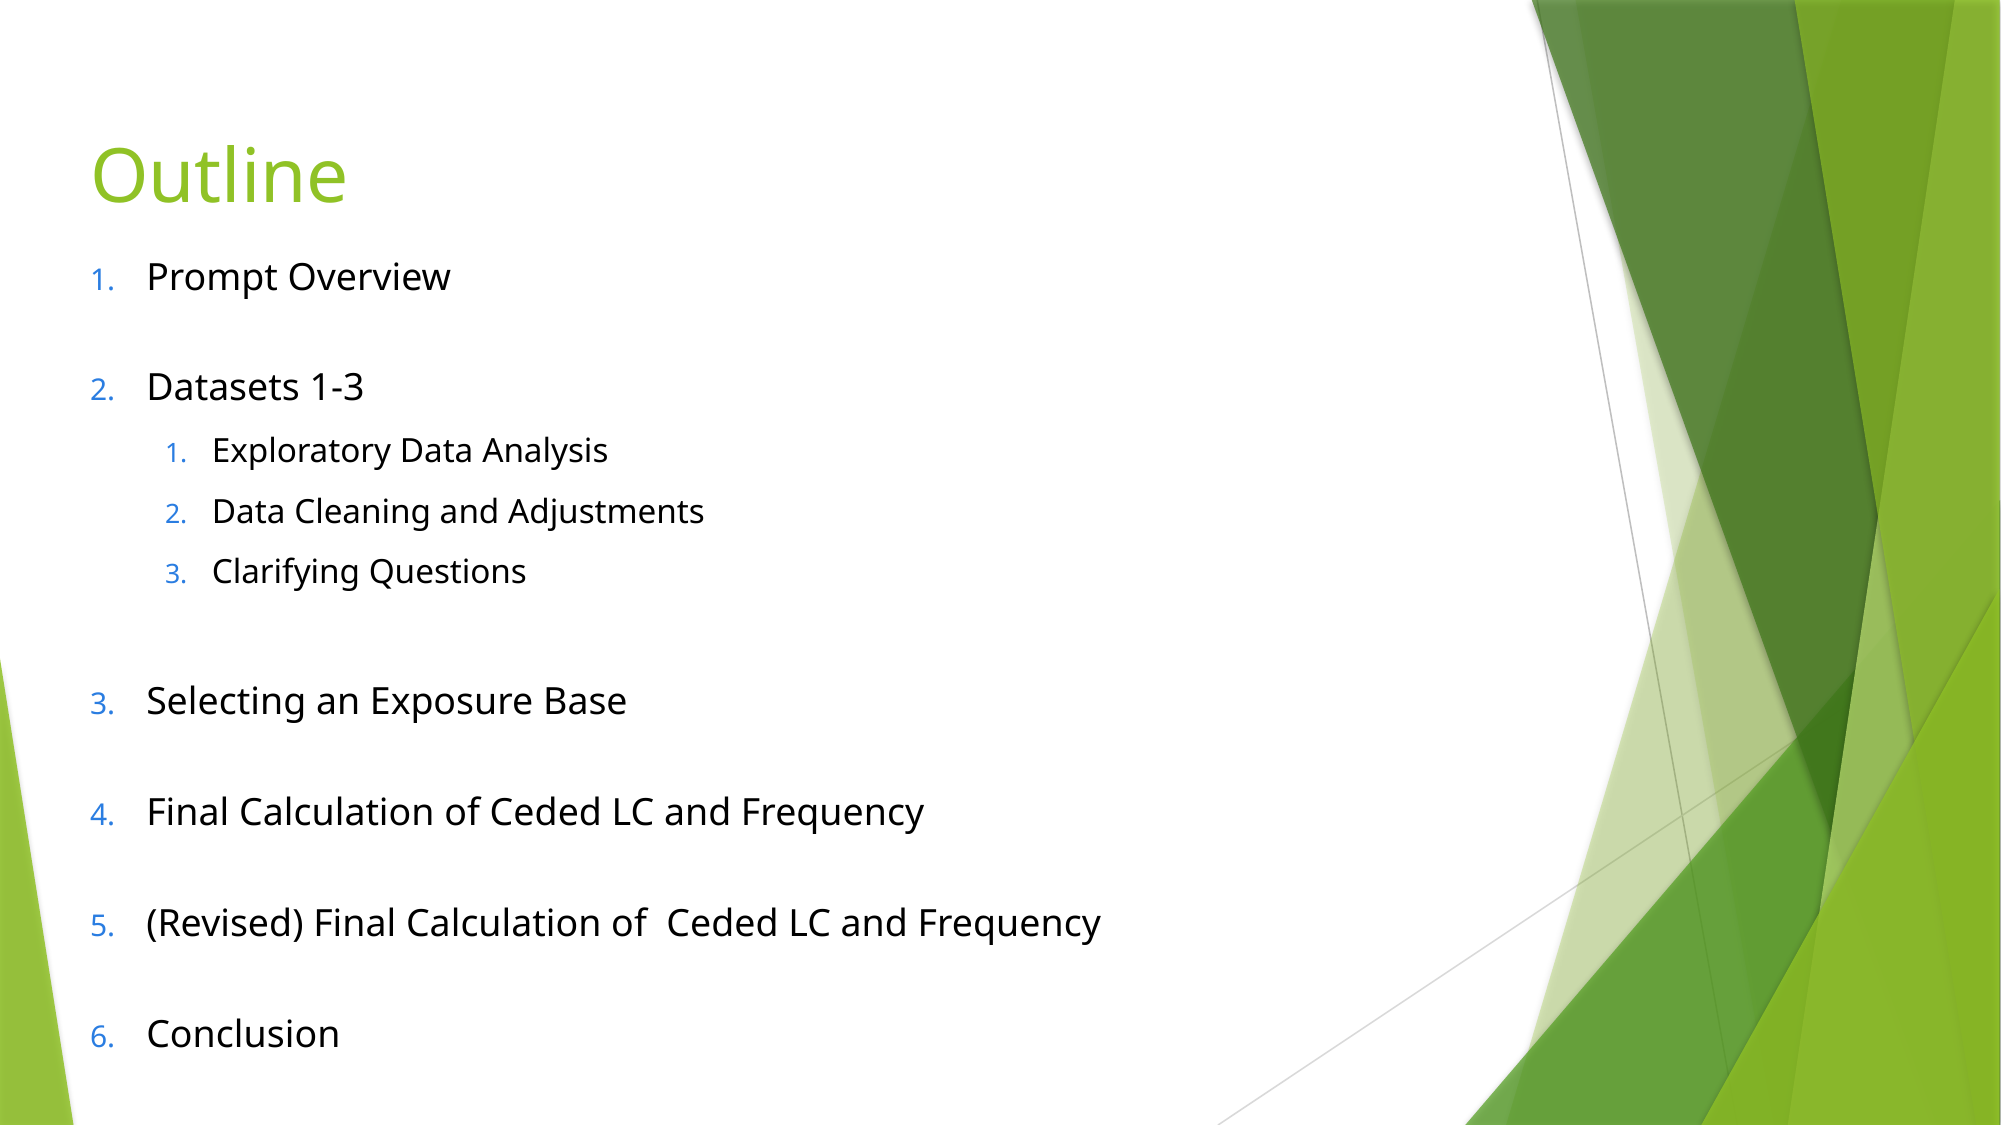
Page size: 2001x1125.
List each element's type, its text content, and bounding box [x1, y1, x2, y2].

title Outline [75, 120, 1449, 230]
list Prompt Overview Datasets 1-3 Exploratory Data Analysis Data Cleaning and Adjustments Clarifying Questions Selecting an Exposure Base Final Calculation of Ceded LC and Frequency (Revised) Final Calculation of Ceded LC and Frequency Conclusion [75, 245, 1575, 1105]
